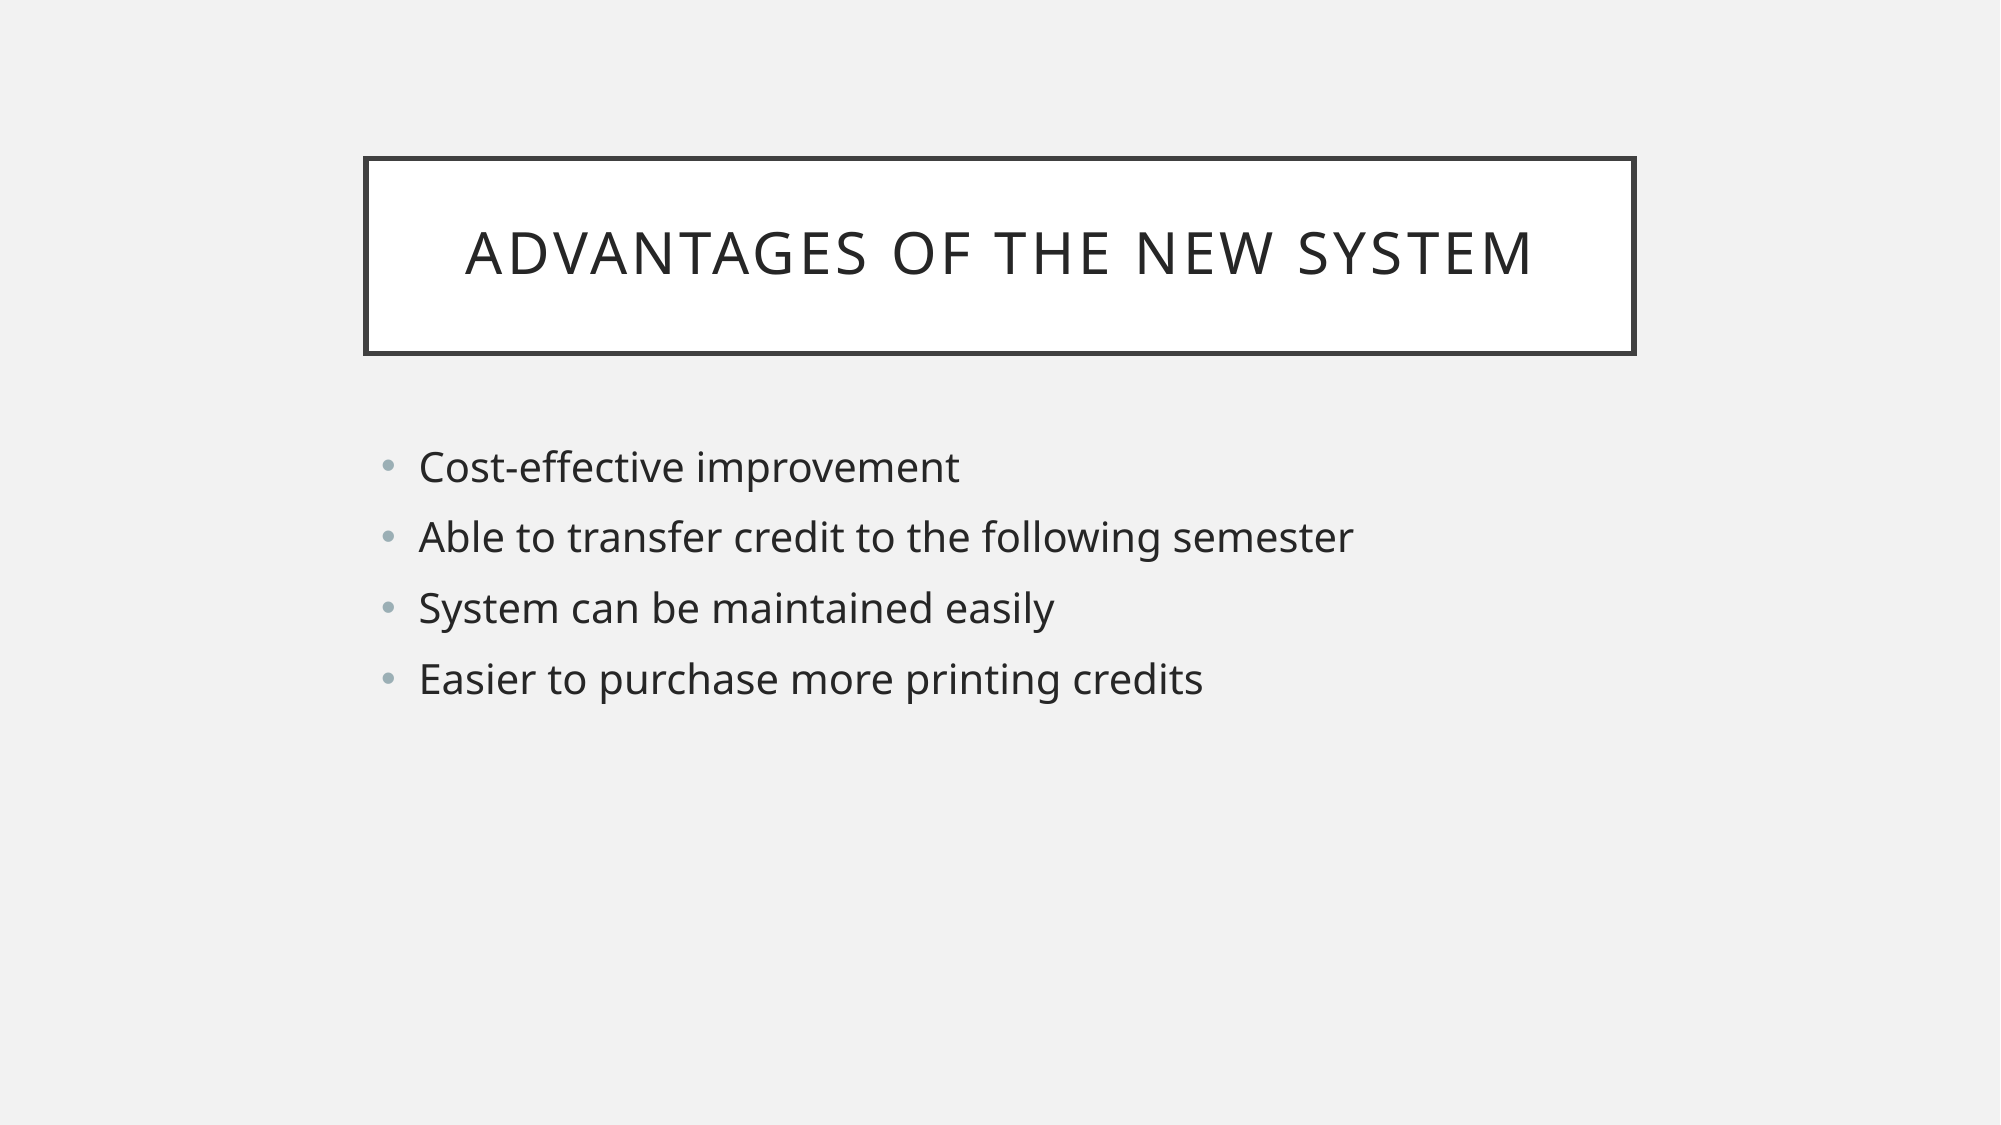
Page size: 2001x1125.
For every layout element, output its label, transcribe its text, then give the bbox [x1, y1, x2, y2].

list Cost-effective improvement Able to transfer credit to the following semester System can be maintained easily Easier to purchase more printing credits [366, 432, 1634, 942]
title Advantages of the new system [363, 156, 1637, 356]
